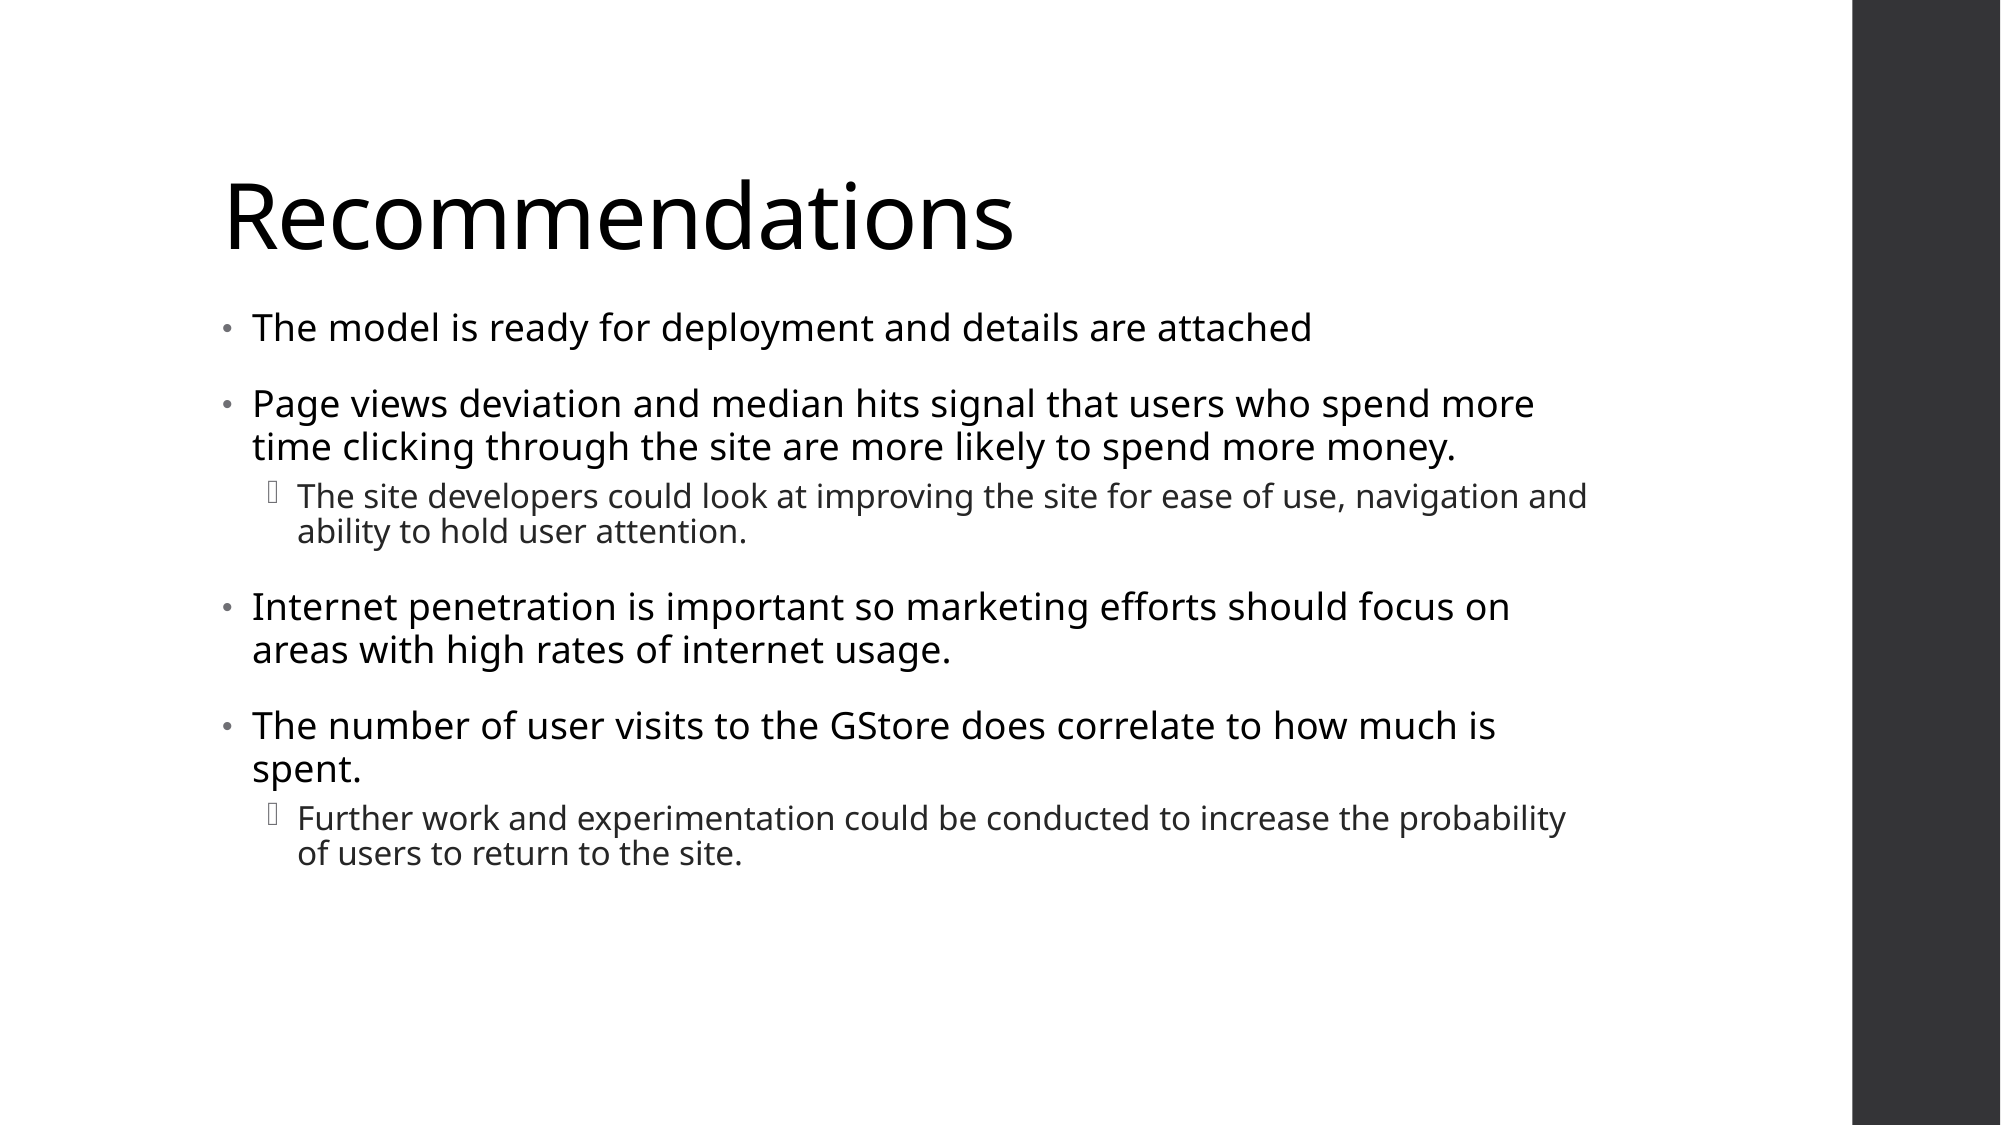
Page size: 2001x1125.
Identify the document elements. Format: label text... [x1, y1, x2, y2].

title Recommendations [206, 60, 1797, 278]
list The model is ready for deployment and details are attached Page views deviation and median hits signal that users who spend more time clicking through the site are more likely to spend more money. The site developers could look at improving the site for ease of use, navigation and ability to hold user attention. Internet penetration is important so marketing efforts should focus on areas with high rates of internet usage. The number of user visits to the GStore does correlate to how much is spent. Further work and experimentation could be conducted to increase the probability of users to return to the site. [206, 299, 1617, 1014]
